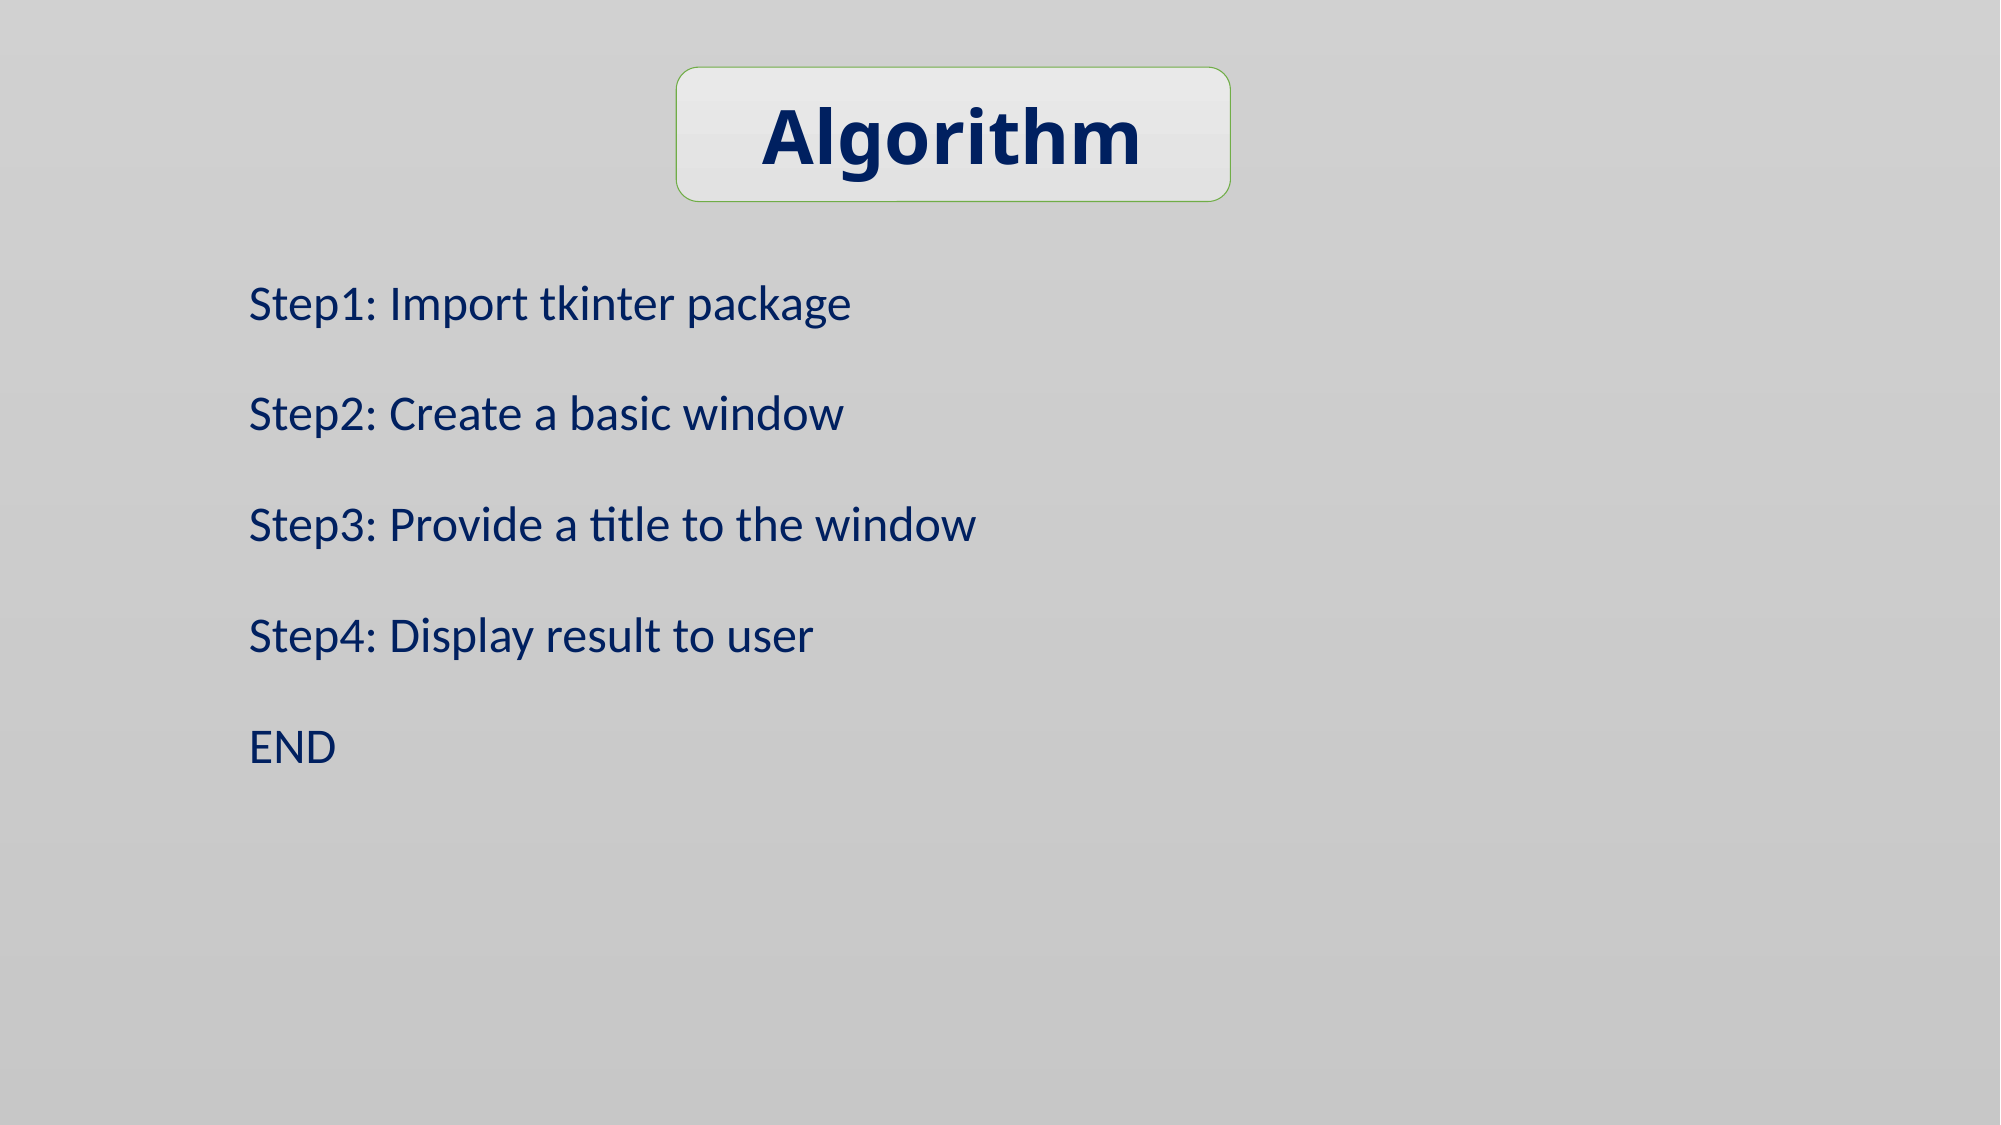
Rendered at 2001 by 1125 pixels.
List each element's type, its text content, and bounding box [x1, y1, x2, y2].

text_box Algorithm [675, 66, 1231, 203]
subtitle Step1: Import tkinter package Step2: Create a basic window Step3: Provide a title to the window Step4: Display result to user END [233, 232, 1734, 974]
